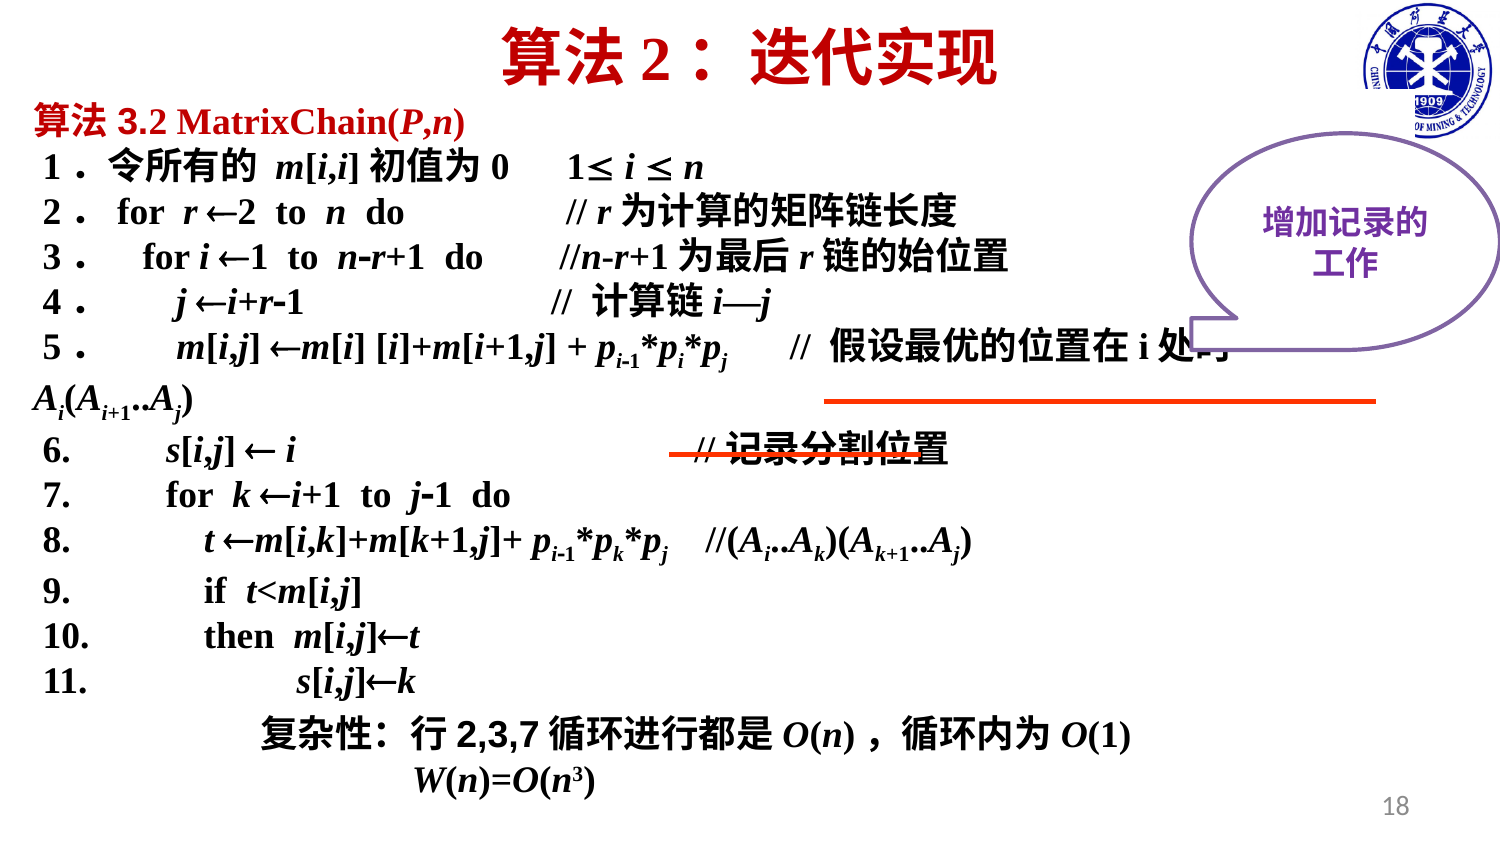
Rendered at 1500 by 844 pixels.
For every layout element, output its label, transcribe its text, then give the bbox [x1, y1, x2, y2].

picture [1355, 0, 1500, 141]
title 算法2：迭代实现 [243, 5, 1257, 106]
text_box 算法3.2 MatrixChain(P,n) 1．令所有的 m[i,i]初值为0 1 i  n 2．for r 2 to n do // r为计算的矩阵链长度 3． for i 1 to nr+1 do //n-r+1为最后r链的始位置 4． j i+r1 // 计算链i—j 5． m[i,j] m[i] [i]+m[i+1,j] + pi1*pi*pj // 假设最优的位置在i处时Ai(Ai+1..Aj) 6. s[i,j]  i //记录分割位置 7. for k i+1 to j1 do 8. t m[i,k]+m[k+1,j]+ pi1*pk*pj //(Ai..Ak)(Ak+1..Aj) 9. if t<m[i,j] 10. then m[i,j]t 11. s[i,j]k [18, 89, 1415, 708]
text_box 增加记录的工作 [1189, 131, 1500, 353]
text_box 复杂性：行2,3,7循环进行都是O(n)，循环内为O(1) W(n)=O(n3) [245, 703, 1211, 808]
slide_number 18 [1074, 782, 1425, 828]
